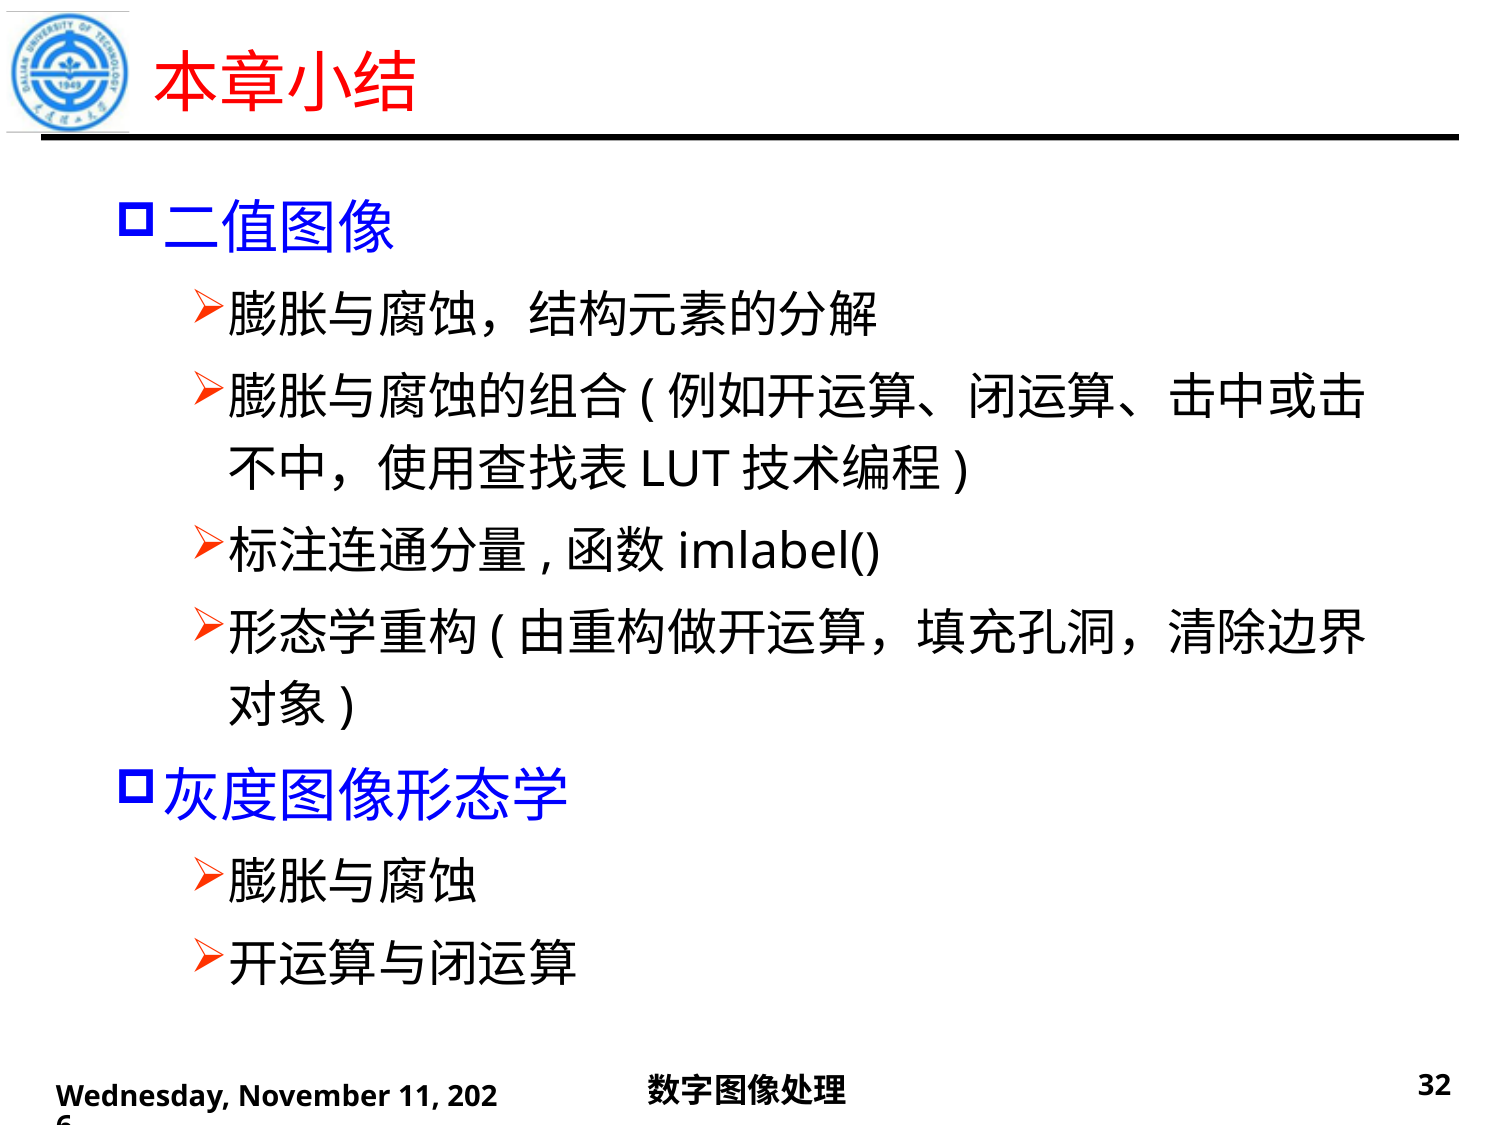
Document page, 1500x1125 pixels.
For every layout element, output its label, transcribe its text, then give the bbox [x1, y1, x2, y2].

picture [6, 10, 130, 136]
title 本章小结 [137, 43, 1457, 128]
list 二值图像 膨胀与腐蚀，结构元素的分解 膨胀与腐蚀的组合(例如开运算、闭运算、击中或击不中，使用查找表LUT技术编程) 标注连通分量,函数imlabel() 形态学重构(由重构做开运算，填充孔洞，清除边界对象) 灰度图像形态学 膨胀与腐蚀 开运算与闭运算 [25, 168, 1420, 1049]
